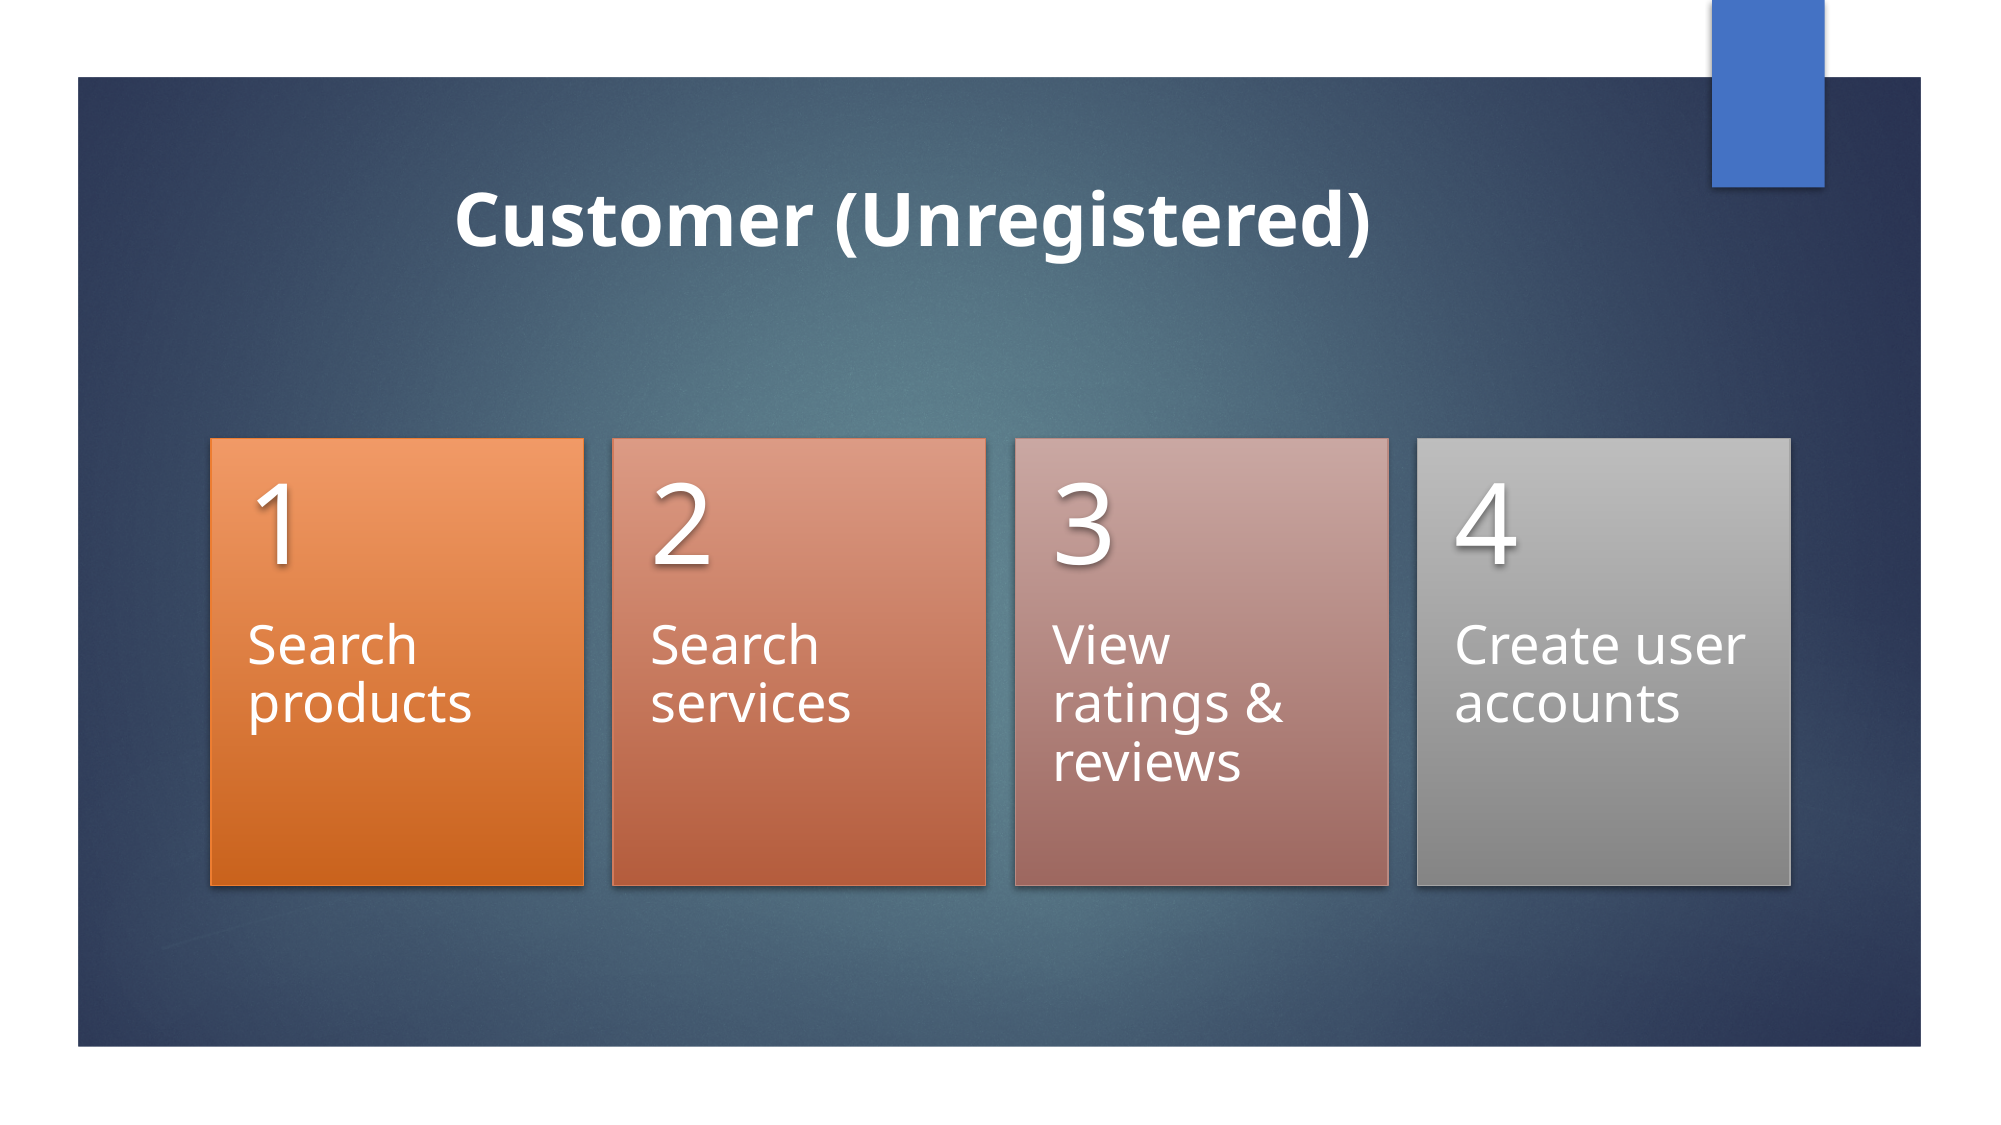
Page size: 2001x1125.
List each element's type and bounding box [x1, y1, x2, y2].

text_box [0, 0, 2000, 1125]
text_box [210, 380, 1791, 943]
